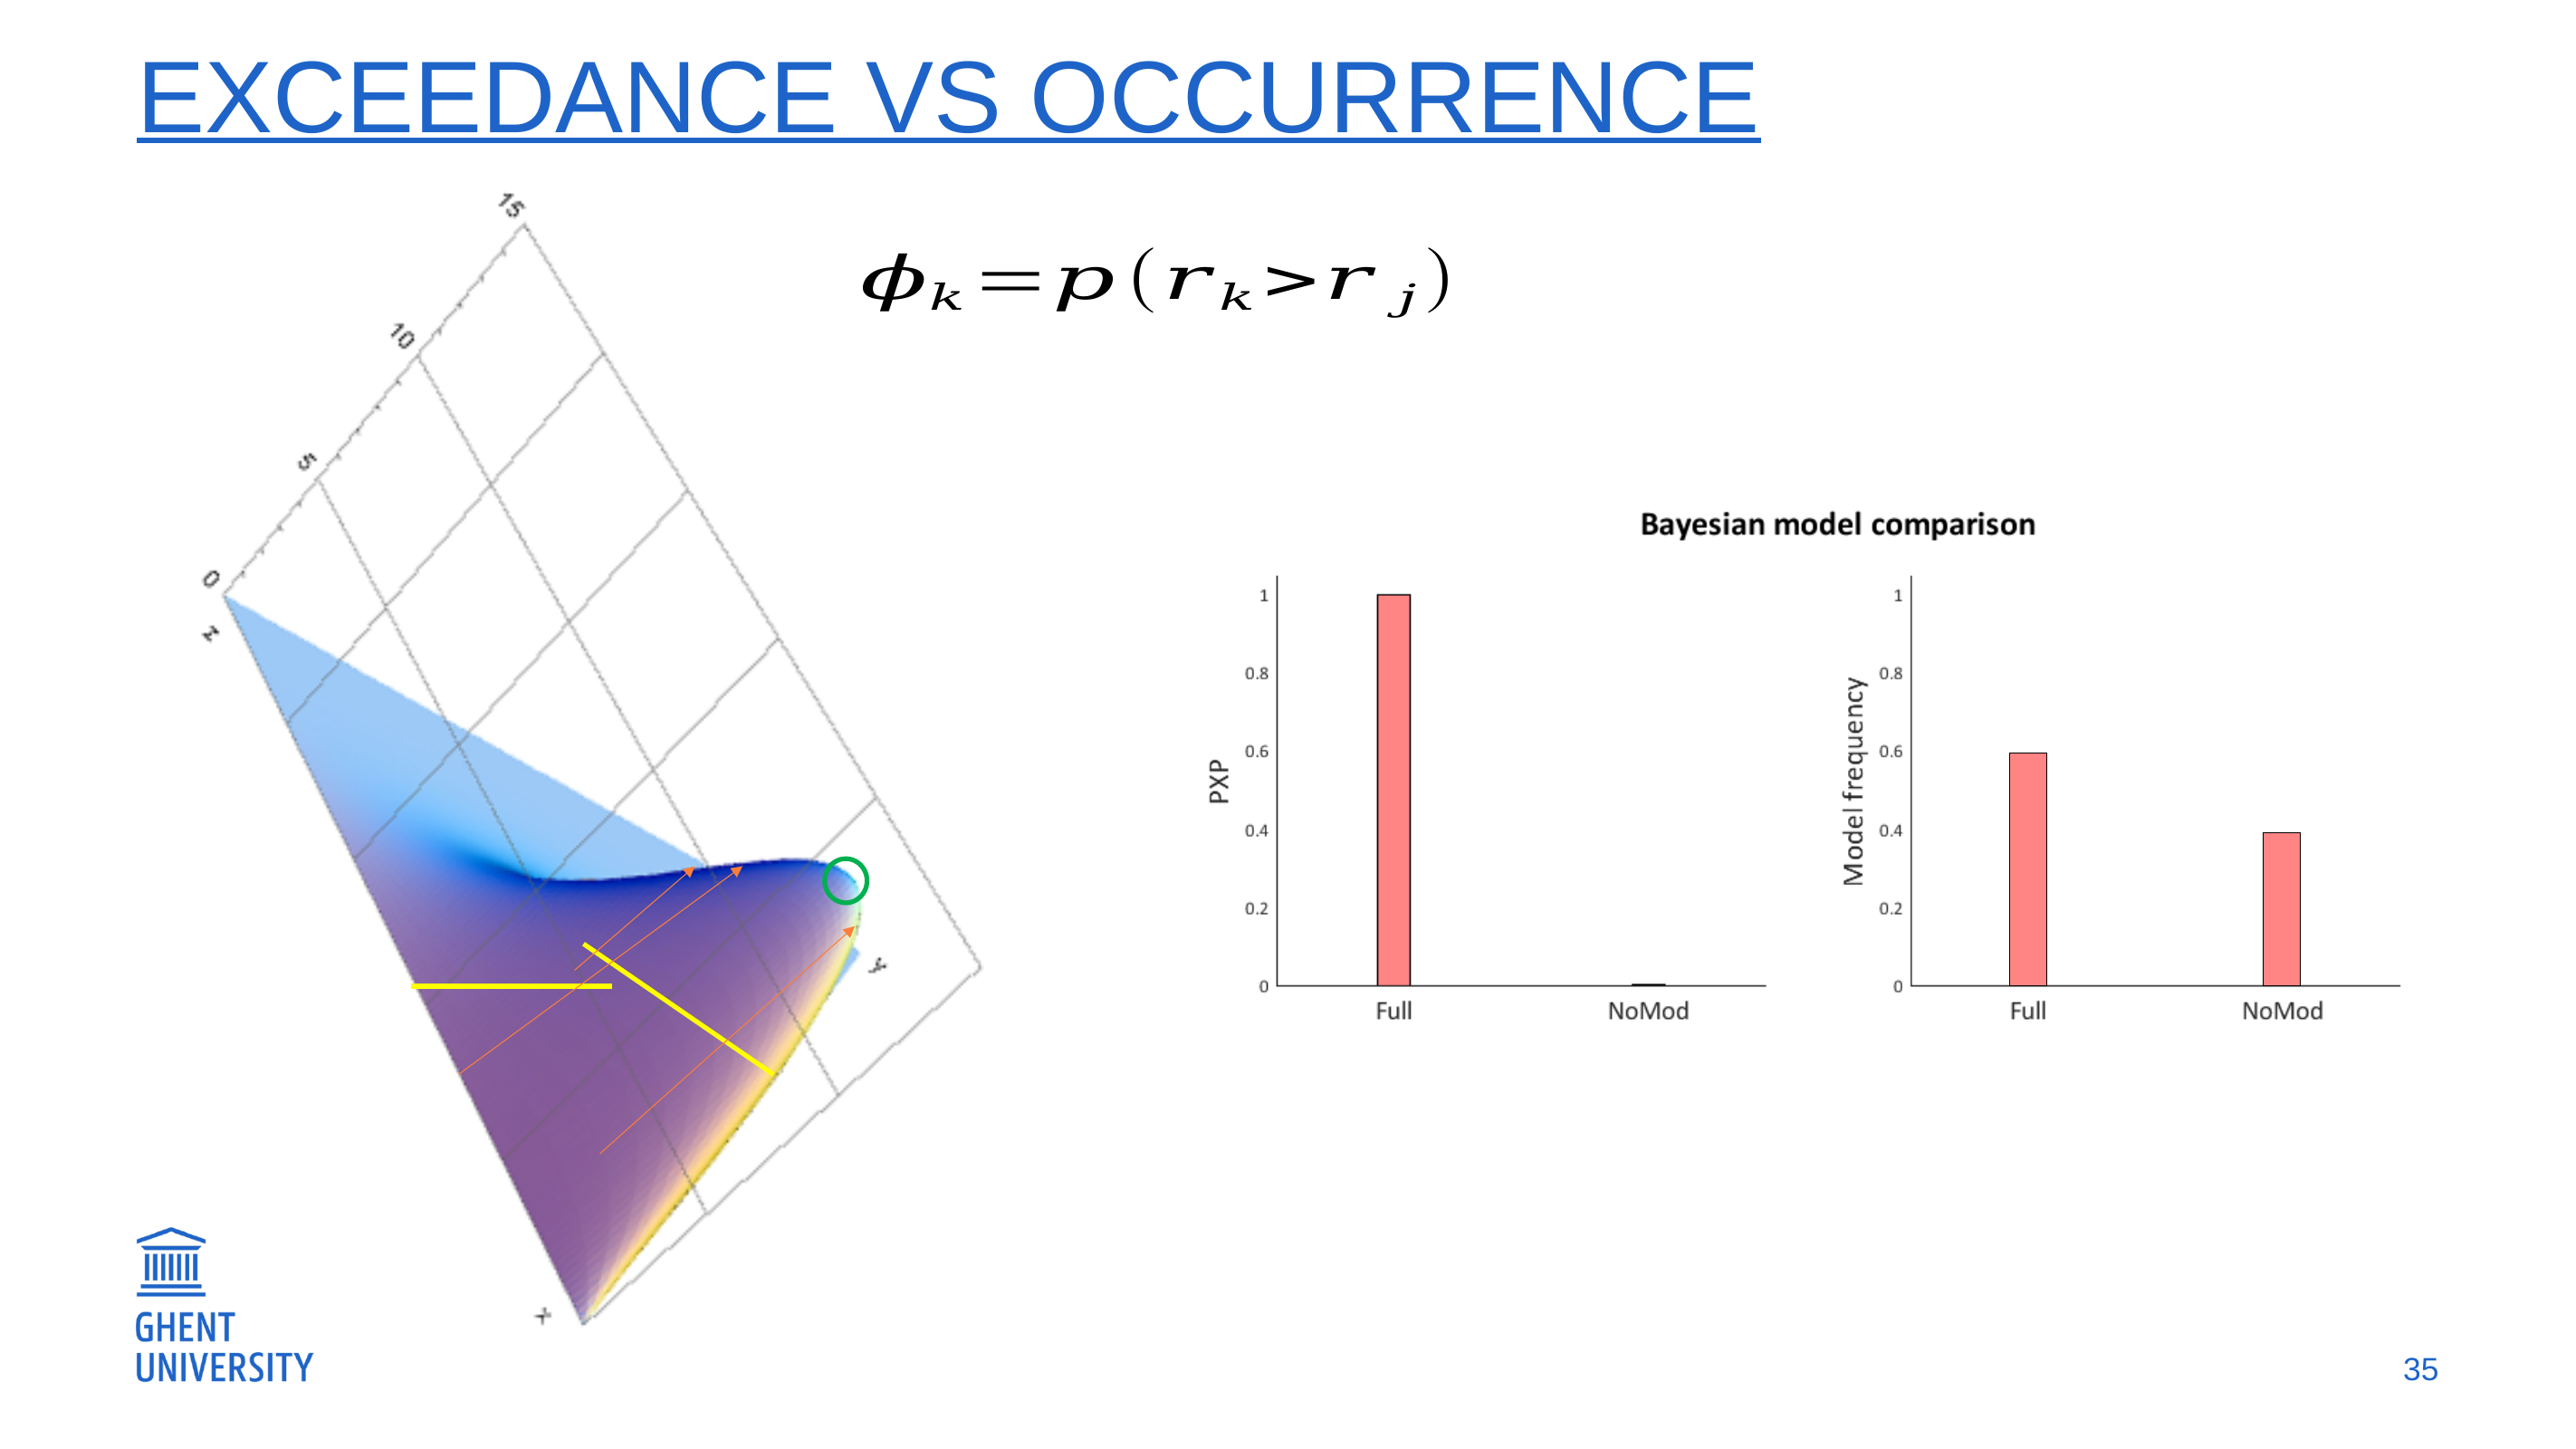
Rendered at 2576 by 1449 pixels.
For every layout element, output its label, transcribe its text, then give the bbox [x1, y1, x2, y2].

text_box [574, 866, 695, 971]
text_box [458, 866, 599, 1075]
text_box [599, 926, 855, 1154]
title Exceedance vs occurrence [123, 37, 2456, 166]
picture [0, 157, 2538, 1449]
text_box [695, 866, 743, 926]
slide_number 35 [2315, 1329, 2453, 1407]
